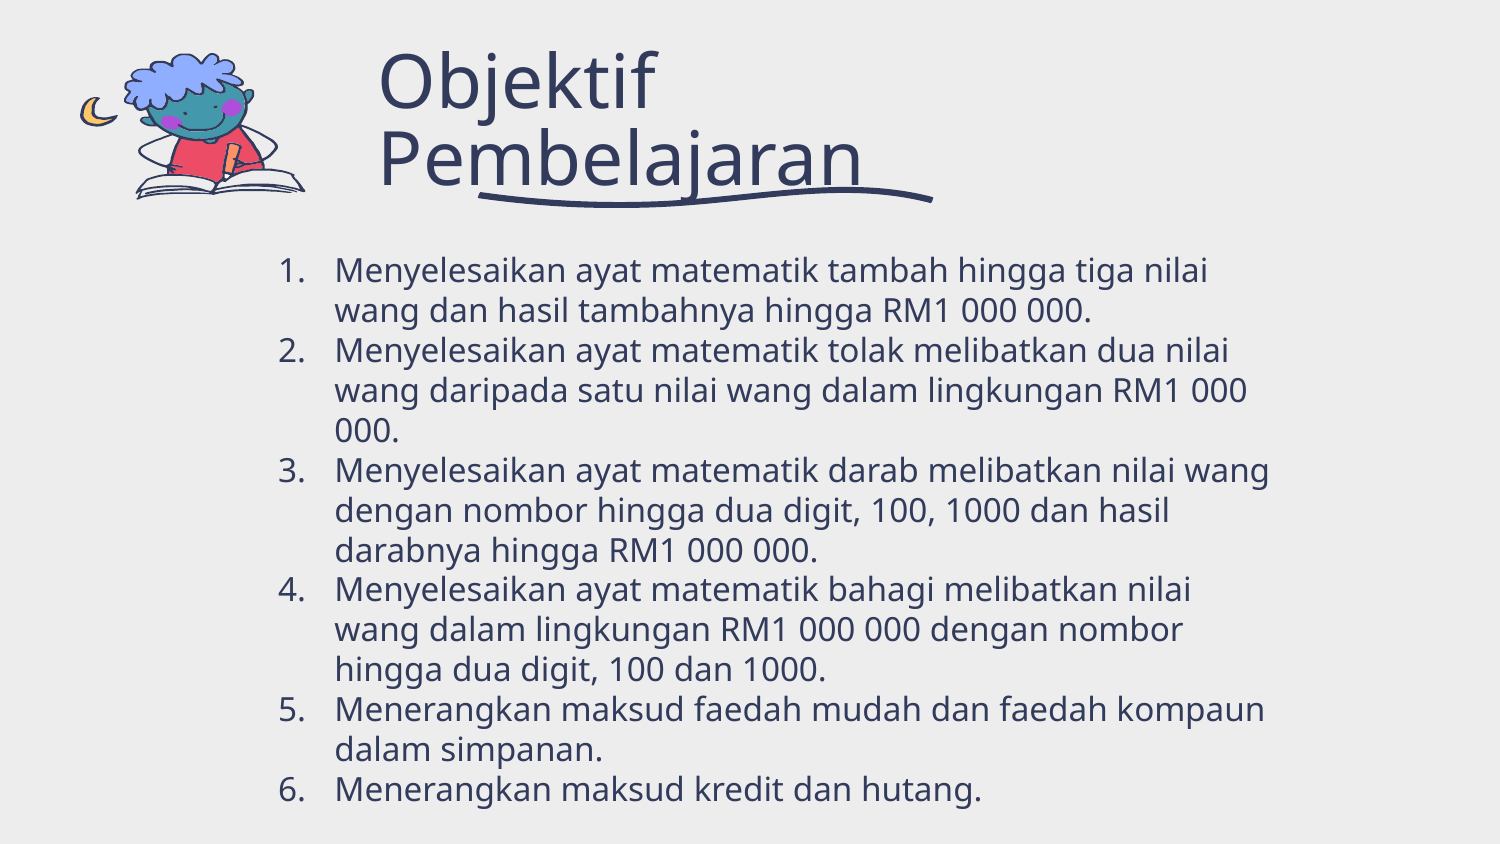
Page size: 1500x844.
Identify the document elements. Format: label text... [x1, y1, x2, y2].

title Objektif Pembelajaran [362, 65, 1138, 183]
text_box [477, 186, 934, 208]
subtitle Menyelesaikan ayat matematik tambah hingga tiga nilai wang dan hasil tambahnya hingga RM1 000 000. Menyelesaikan ayat matematik tolak melibatkan dua nilai wang daripada satu nilai wang dalam lingkungan RM1 000 000. Menyelesaikan ayat matematik darab melibatkan nilai wang dengan nombor hingga dua digit, 100, 1000 dan hasil darabnya hingga RM1 000 000. Menyelesaikan ayat matematik bahagi melibatkan nilai wang dalam lingkungan RM1 000 000 dengan nombor hingga dua digit, 100 dan 1000. Menerangkan maksud faedah mudah dan faedah kompaun dalam simpanan. Menerangkan maksud kredit dan hutang. [242, 234, 1293, 806]
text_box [79, 52, 307, 200]
